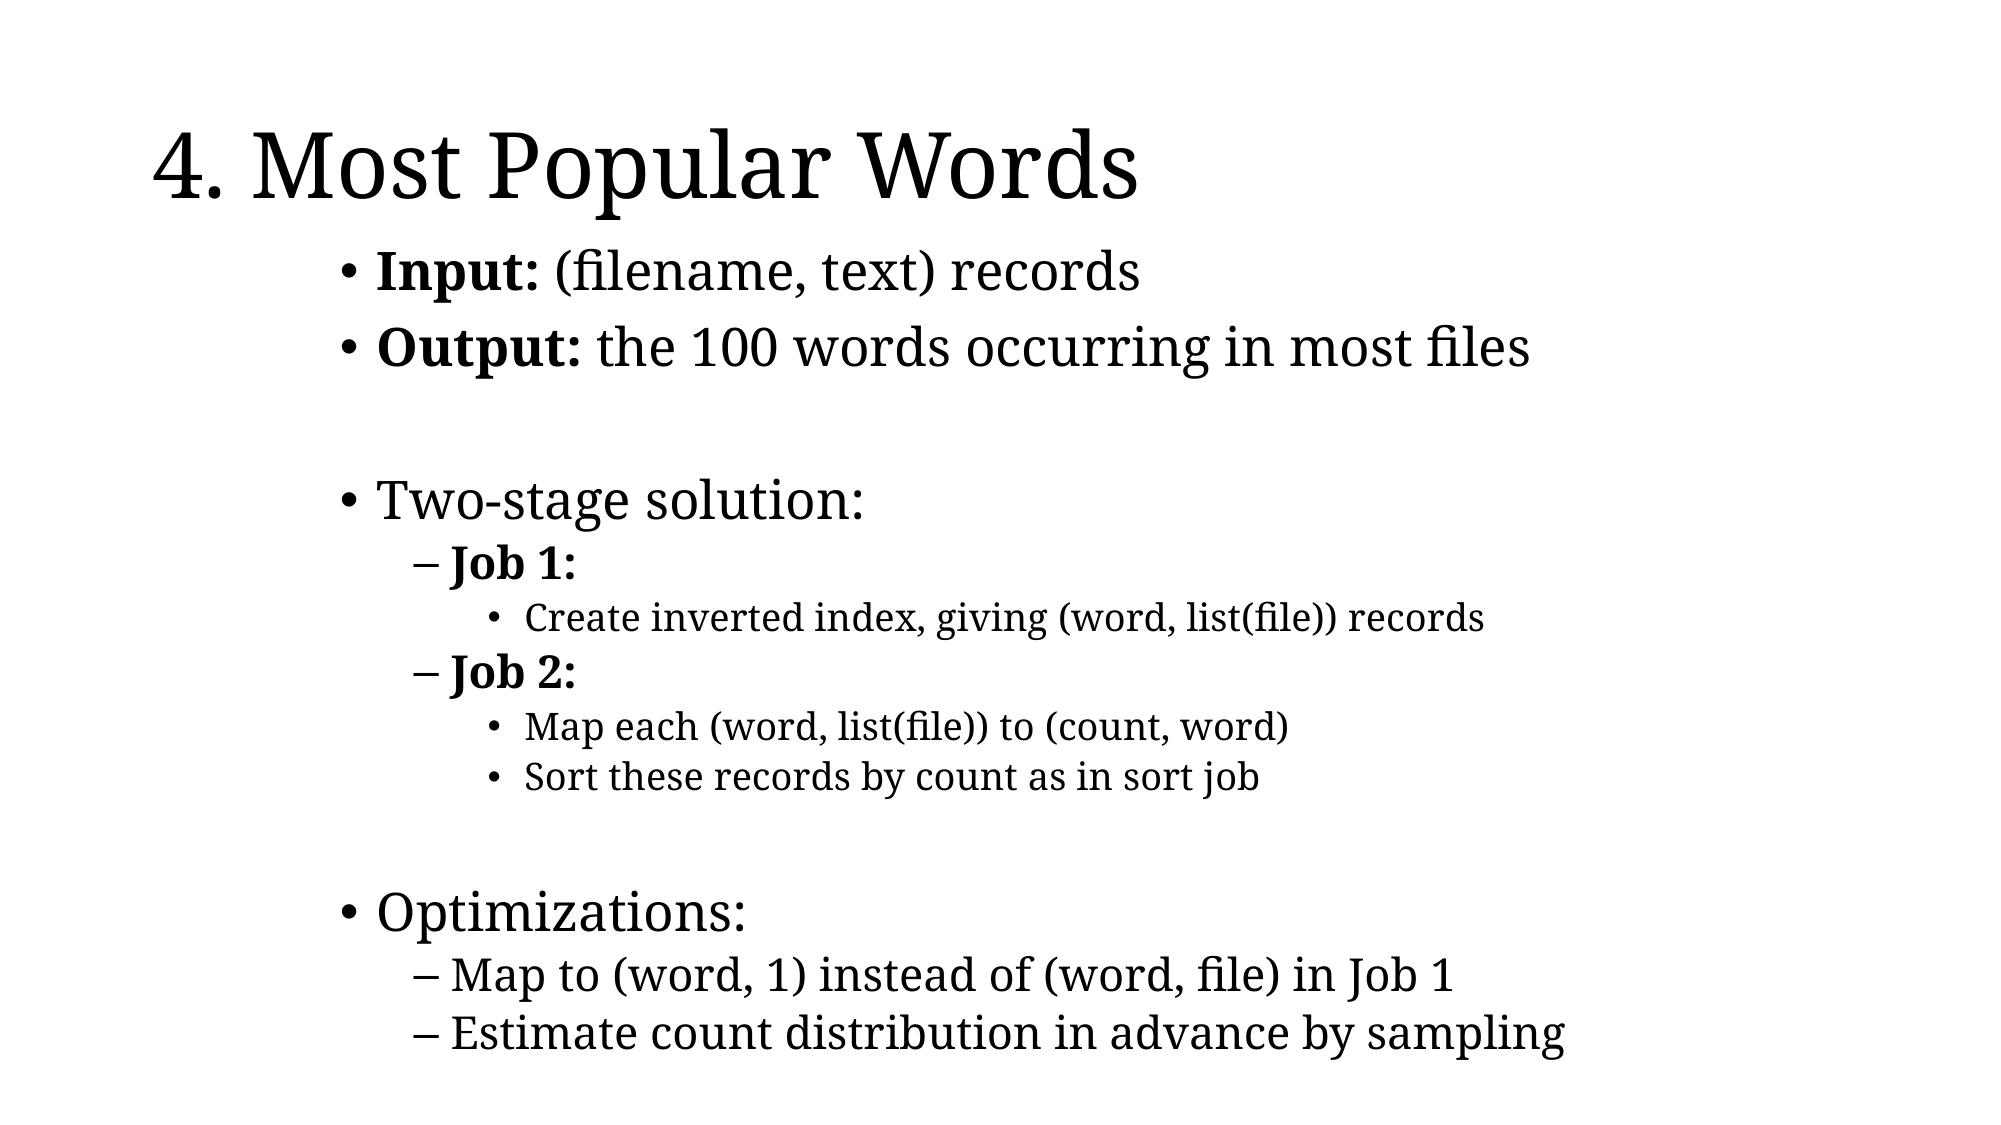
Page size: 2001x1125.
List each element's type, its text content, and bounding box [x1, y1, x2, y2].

list Input: (filename, text) records Output: the 100 words occurring in most files Two-stage solution: Job 1: Create inverted index, giving (word, list(file)) records Job 2: Map each (word, list(file)) to (count, word) Sort these records by count as in sort job Optimizations: Map to (word, 1) instead of (word, file) in Job 1 Estimate count distribution in advance by sampling [324, 237, 1700, 1075]
title 4. Most Popular Words [137, 59, 1863, 278]
